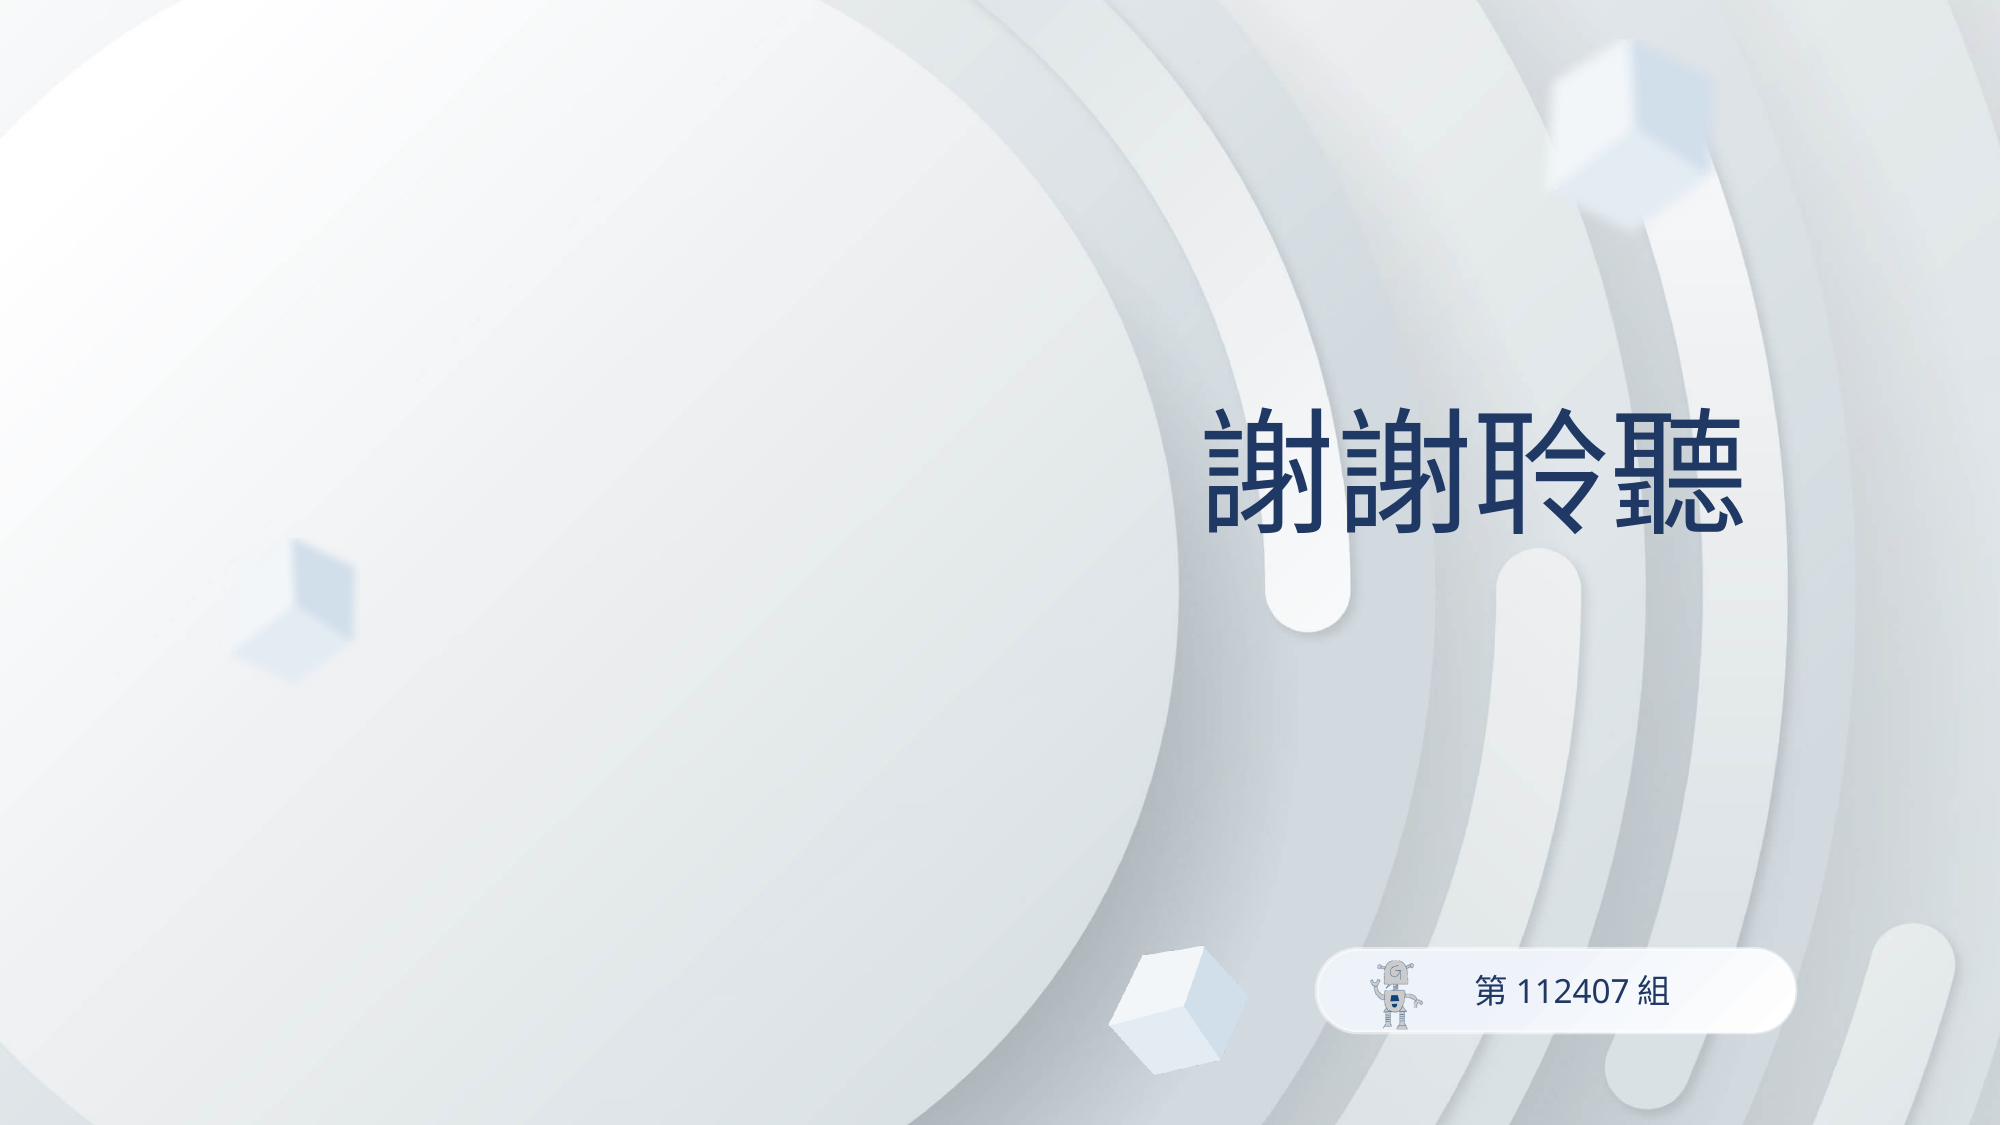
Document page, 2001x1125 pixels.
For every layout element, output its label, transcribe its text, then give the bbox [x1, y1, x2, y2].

text_box 謝謝聆聽 [990, 379, 1956, 559]
text_box 第112407組 [1467, 966, 1679, 1014]
picture [0, 0, 2000, 1125]
text_box [1316, 948, 1796, 1033]
